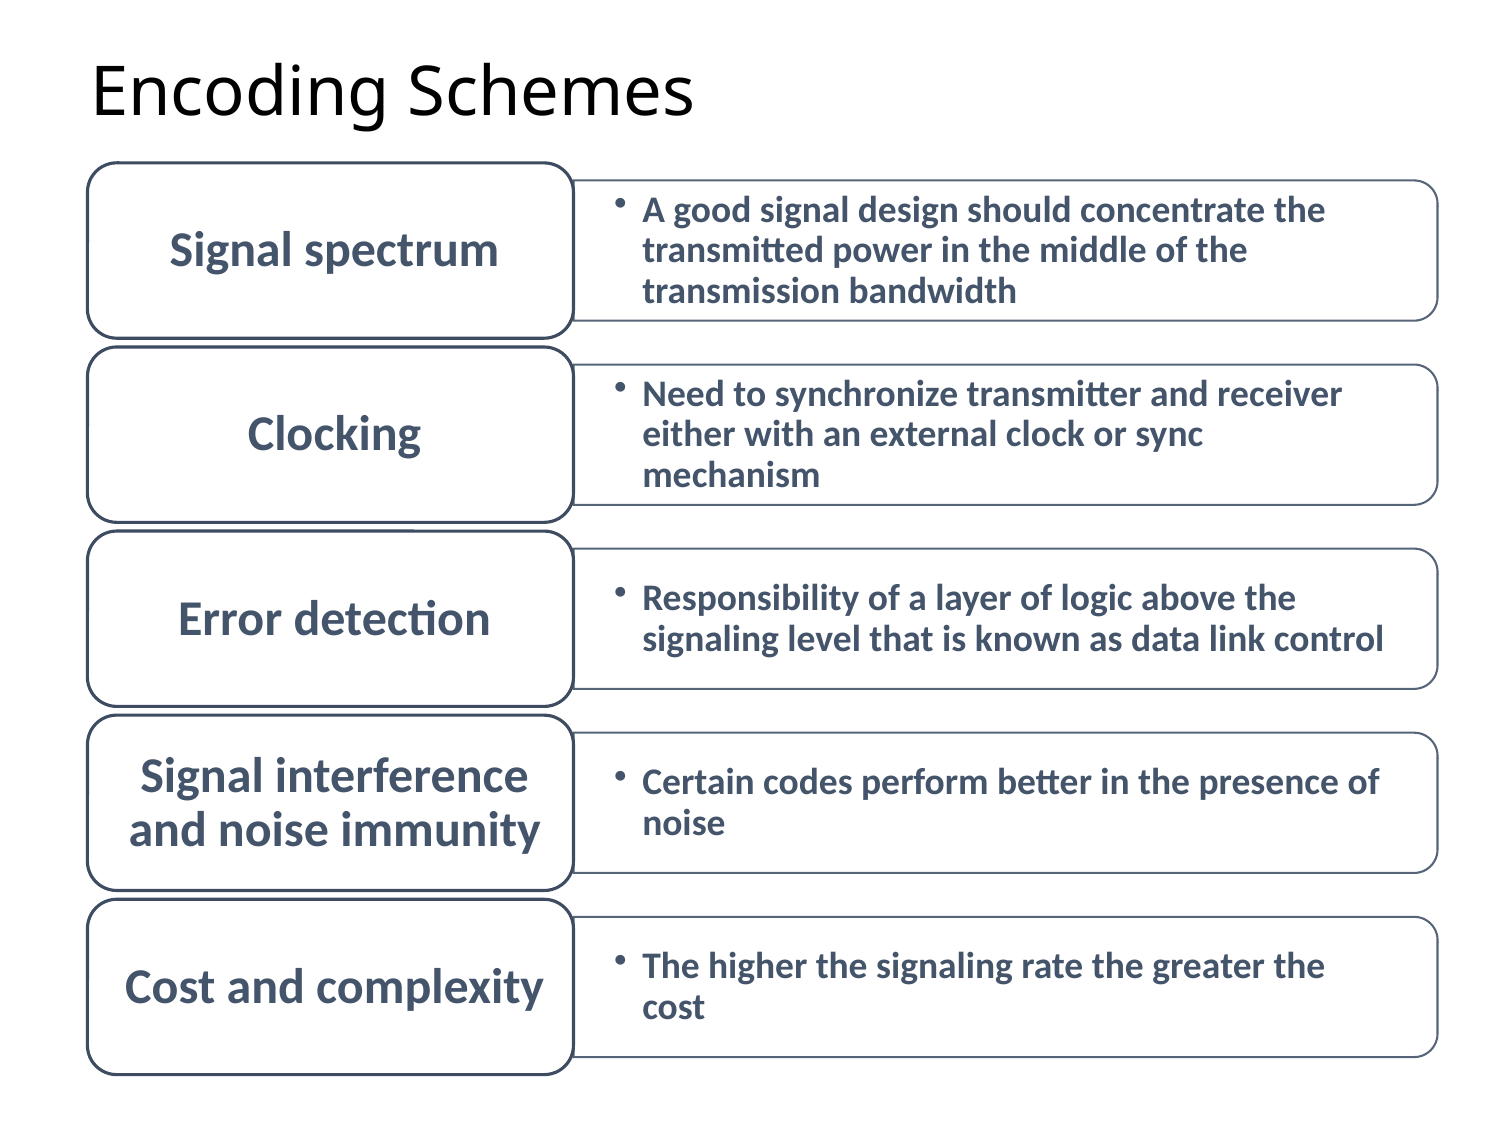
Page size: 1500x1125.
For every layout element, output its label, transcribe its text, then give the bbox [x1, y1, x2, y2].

title Encoding Schemes [75, 24, 1425, 163]
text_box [87, 162, 1438, 1075]
